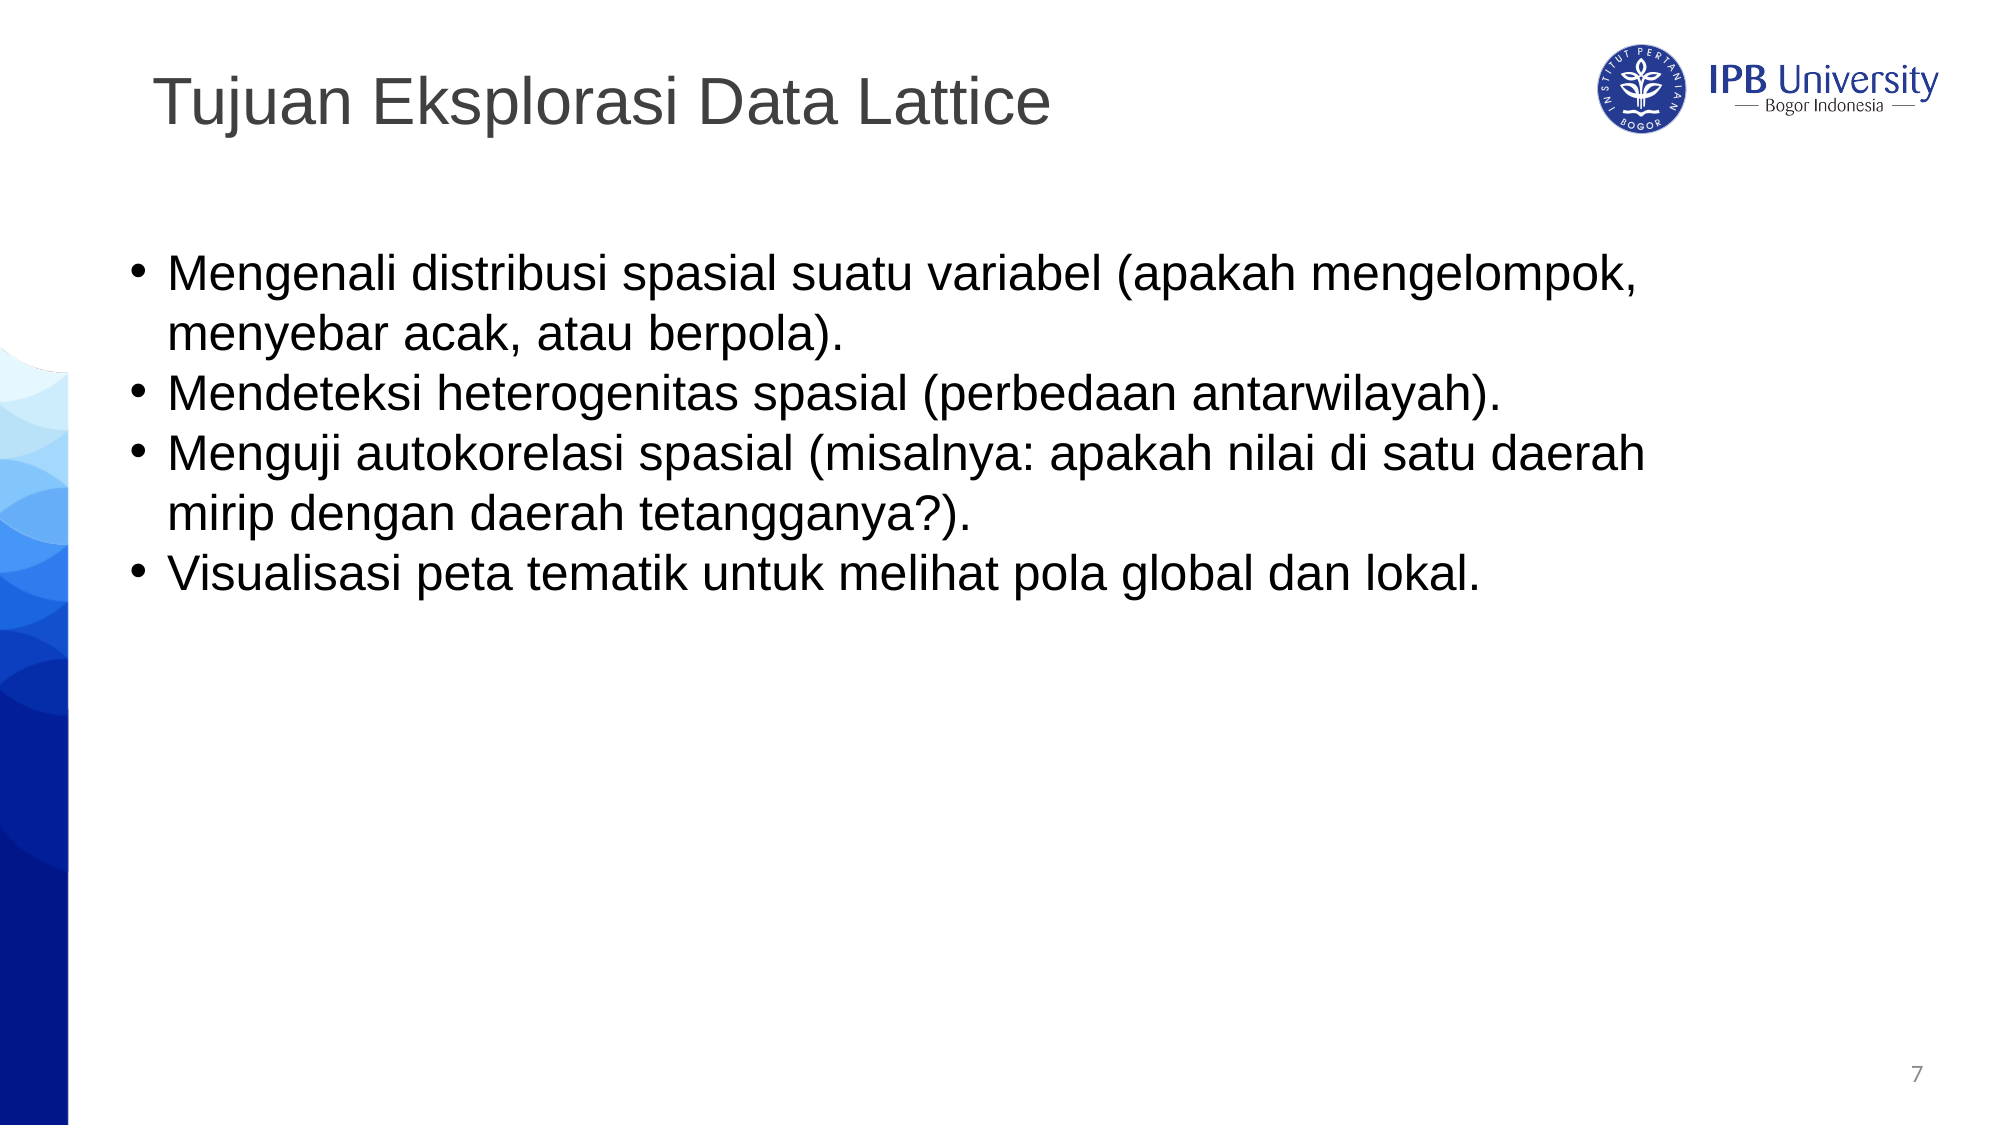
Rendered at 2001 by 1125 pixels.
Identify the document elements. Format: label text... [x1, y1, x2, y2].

picture [0, 345, 69, 1125]
picture [1597, 44, 1939, 134]
list Mengenali distribusi spasial suatu variabel (apakah mengelompok, menyebar acak, atau berpola). Mendeteksi heterogenitas spasial (perbedaan antarwilayah). Menguji autokorelasi spasial (misalnya: apakah nilai di satu daerah mirip dengan daerah tetangganya?). Visualisasi peta tematik untuk melihat pola global dan lokal. [114, 94, 1740, 747]
title Tujuan Eksplorasi Data Lattice [137, 19, 1448, 94]
slide_number 7 [1488, 1042, 1939, 1103]
